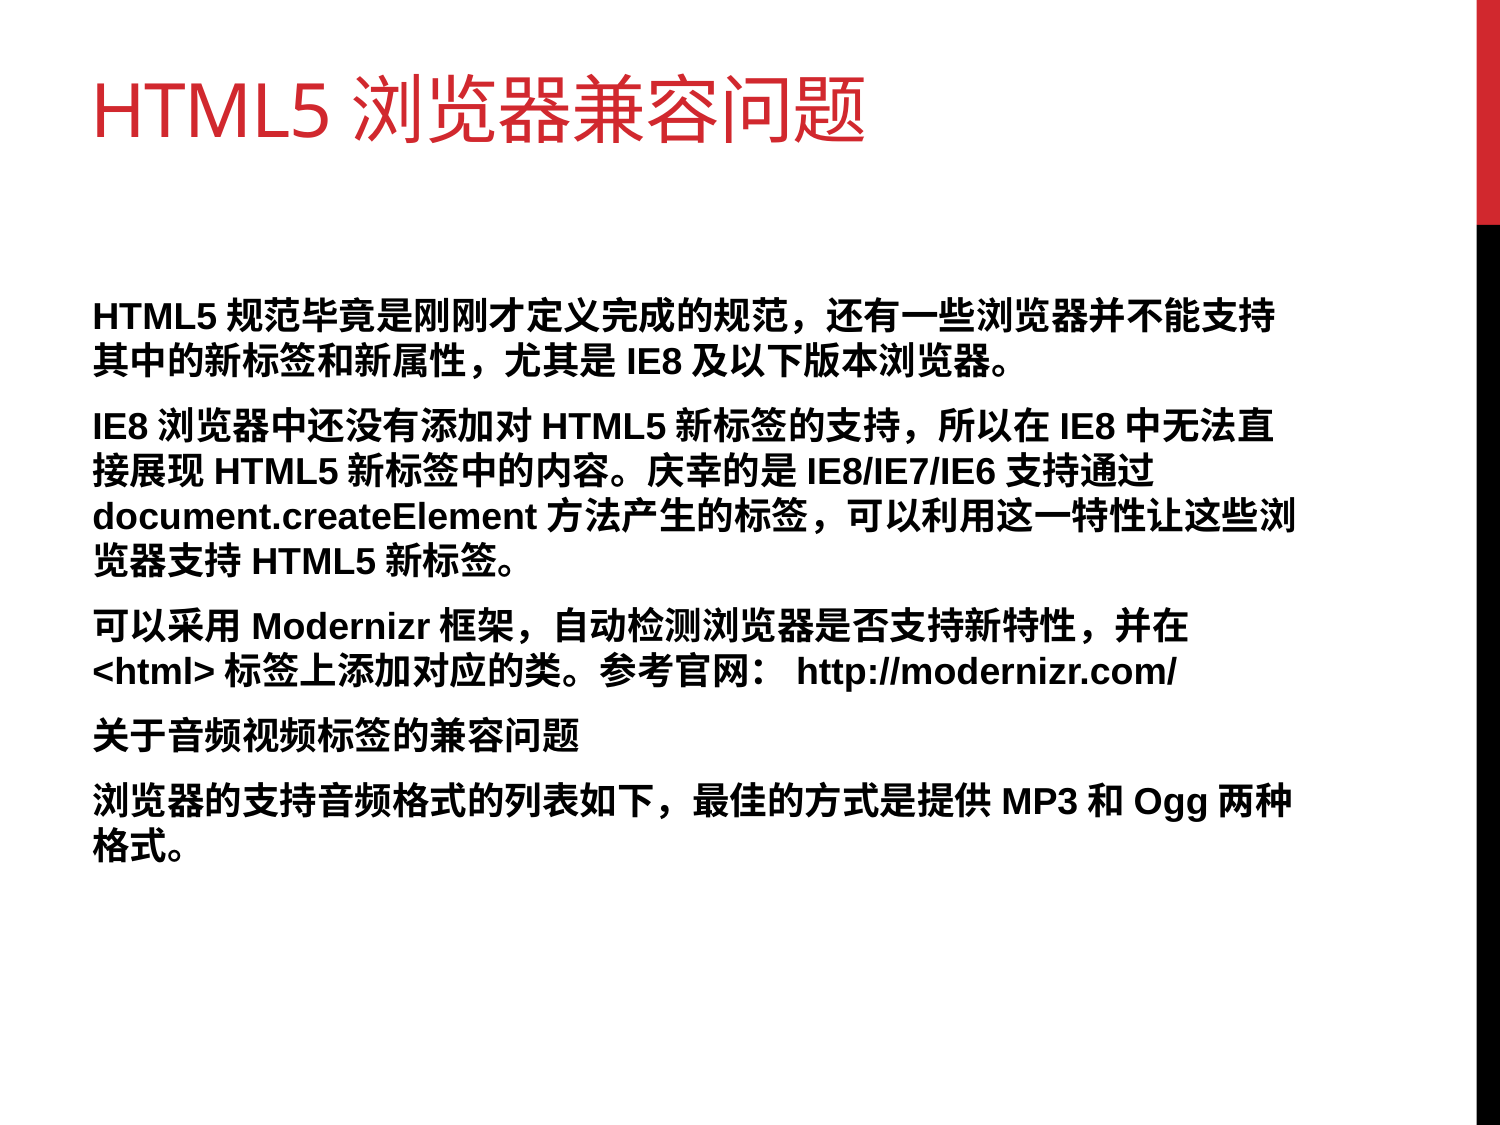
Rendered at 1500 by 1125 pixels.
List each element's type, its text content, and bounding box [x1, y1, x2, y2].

title Html5浏览器兼容问题 [75, 25, 1135, 250]
list HTML5规范毕竟是刚刚才定义完成的规范，还有一些浏览器并不能支持其中的新标签和新属性，尤其是IE8及以下版本浏览器。 IE8浏览器中还没有添加对HTML5新标签的支持，所以在IE8中无法直接展现HTML5新标签中的内容。庆幸的是IE8/IE7/IE6支持通过document.createElement方法产生的标签，可以利用这一特性让这些浏览器支持HTML5新标签。 可以采用Modernizr框架，自动检测浏览器是否支持新特性，并在<html>标签上添加对应的类。参考官网：http://modernizr.com/ 关于音频视频标签的兼容问题 浏览器的支持音频格式的列表如下，最佳的方式是提供MP3和Ogg两种格式。 [77, 284, 1322, 1068]
